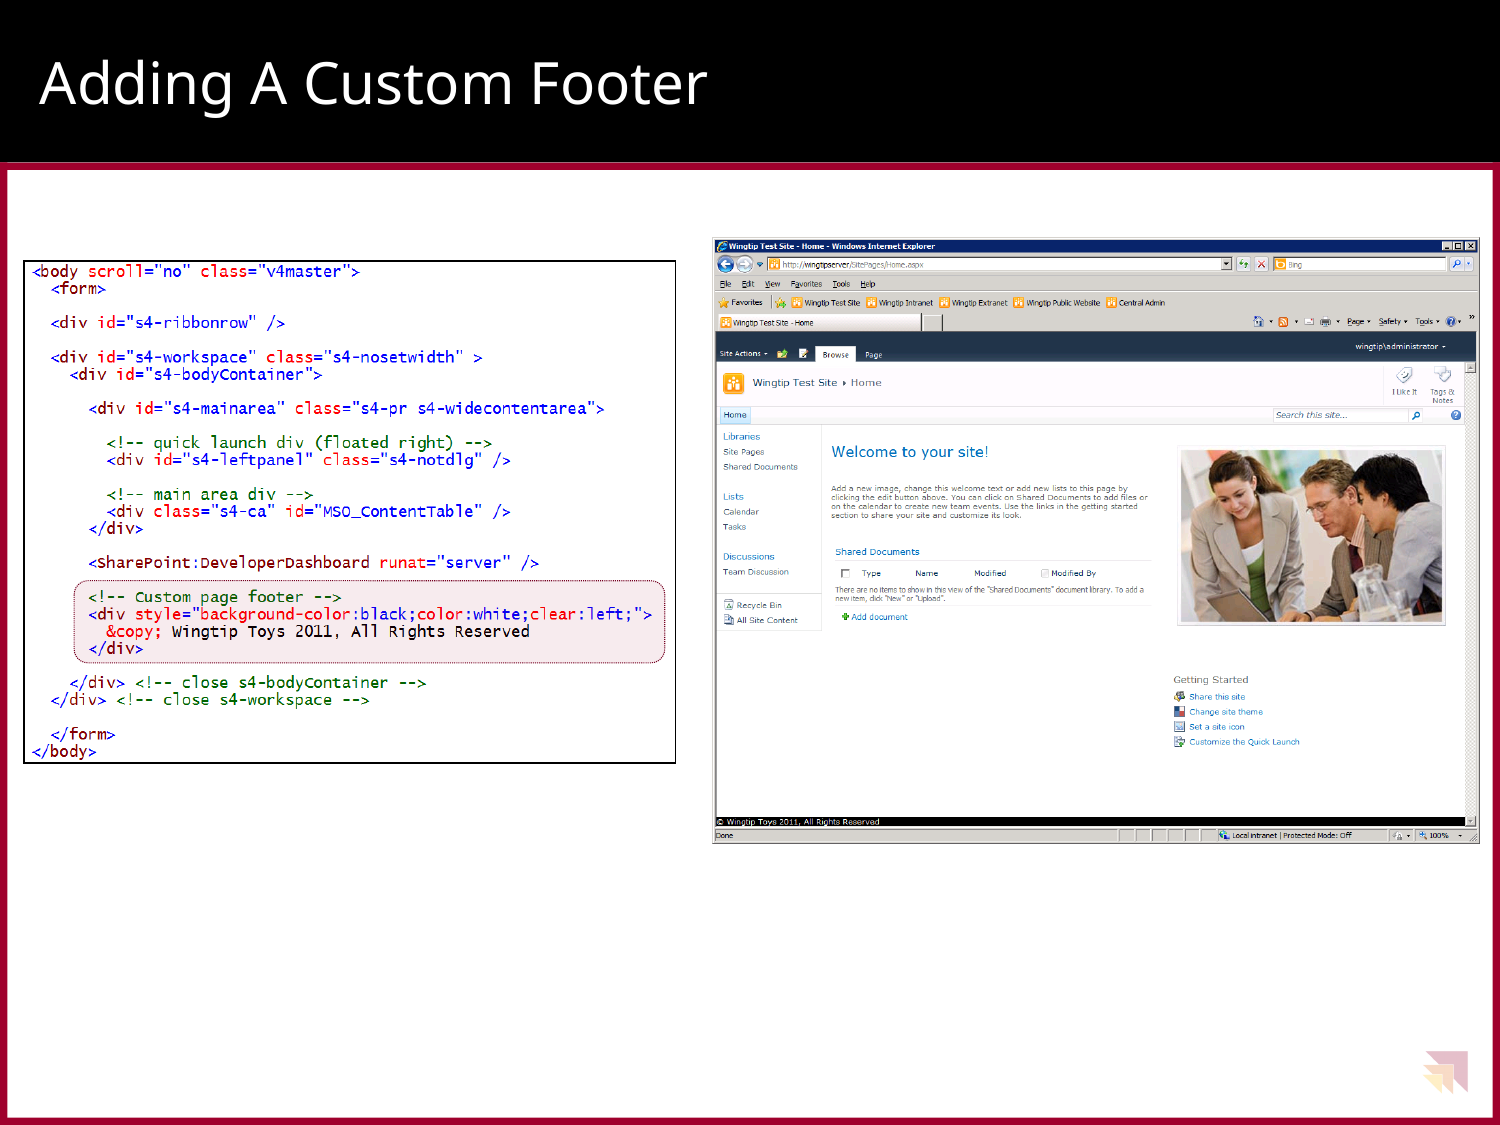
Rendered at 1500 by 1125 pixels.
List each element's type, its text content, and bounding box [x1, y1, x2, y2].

picture [24, 261, 676, 763]
title Adding A Custom Footer [24, 12, 1438, 150]
picture [712, 237, 1481, 844]
